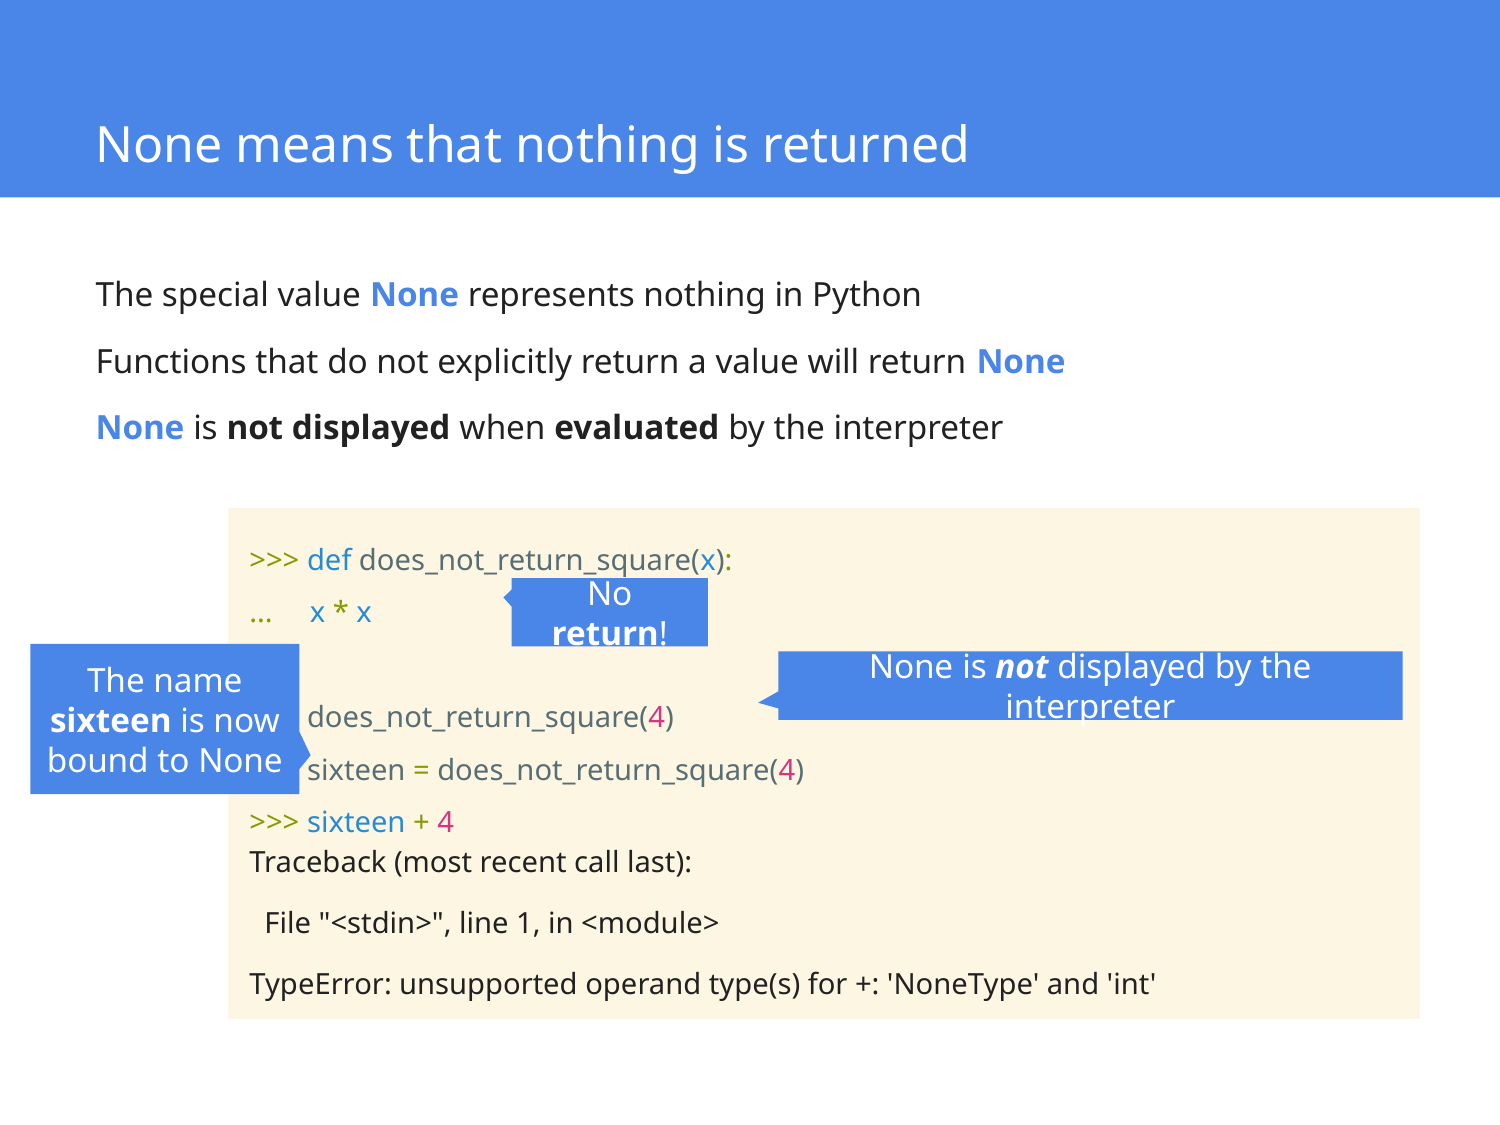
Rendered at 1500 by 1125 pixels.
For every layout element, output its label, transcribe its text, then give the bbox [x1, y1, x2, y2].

text_box No return! [503, 578, 708, 647]
title None means that nothing is returned [80, 97, 1420, 184]
list The special value None represents nothing in Python Functions that do not explicitly return a value will return None None is not displayed when evaluated by the interpreter [80, 252, 1420, 460]
text_box None is not displayed by the interpreter [758, 651, 1403, 720]
list >>> def does_not_return_square(x): ... x * x ... >>> does_not_return_square(4) >>> sixteen = does_not_return_square(4) >>> sixteen + 4 Traceback (most recent call last): File "<stdin>", line 1, in <module> TypeError: unsupported operand type(s) for +: 'NoneType' and 'int' [228, 508, 1420, 1019]
text_box The name sixteen is now bound to None [30, 643, 311, 795]
